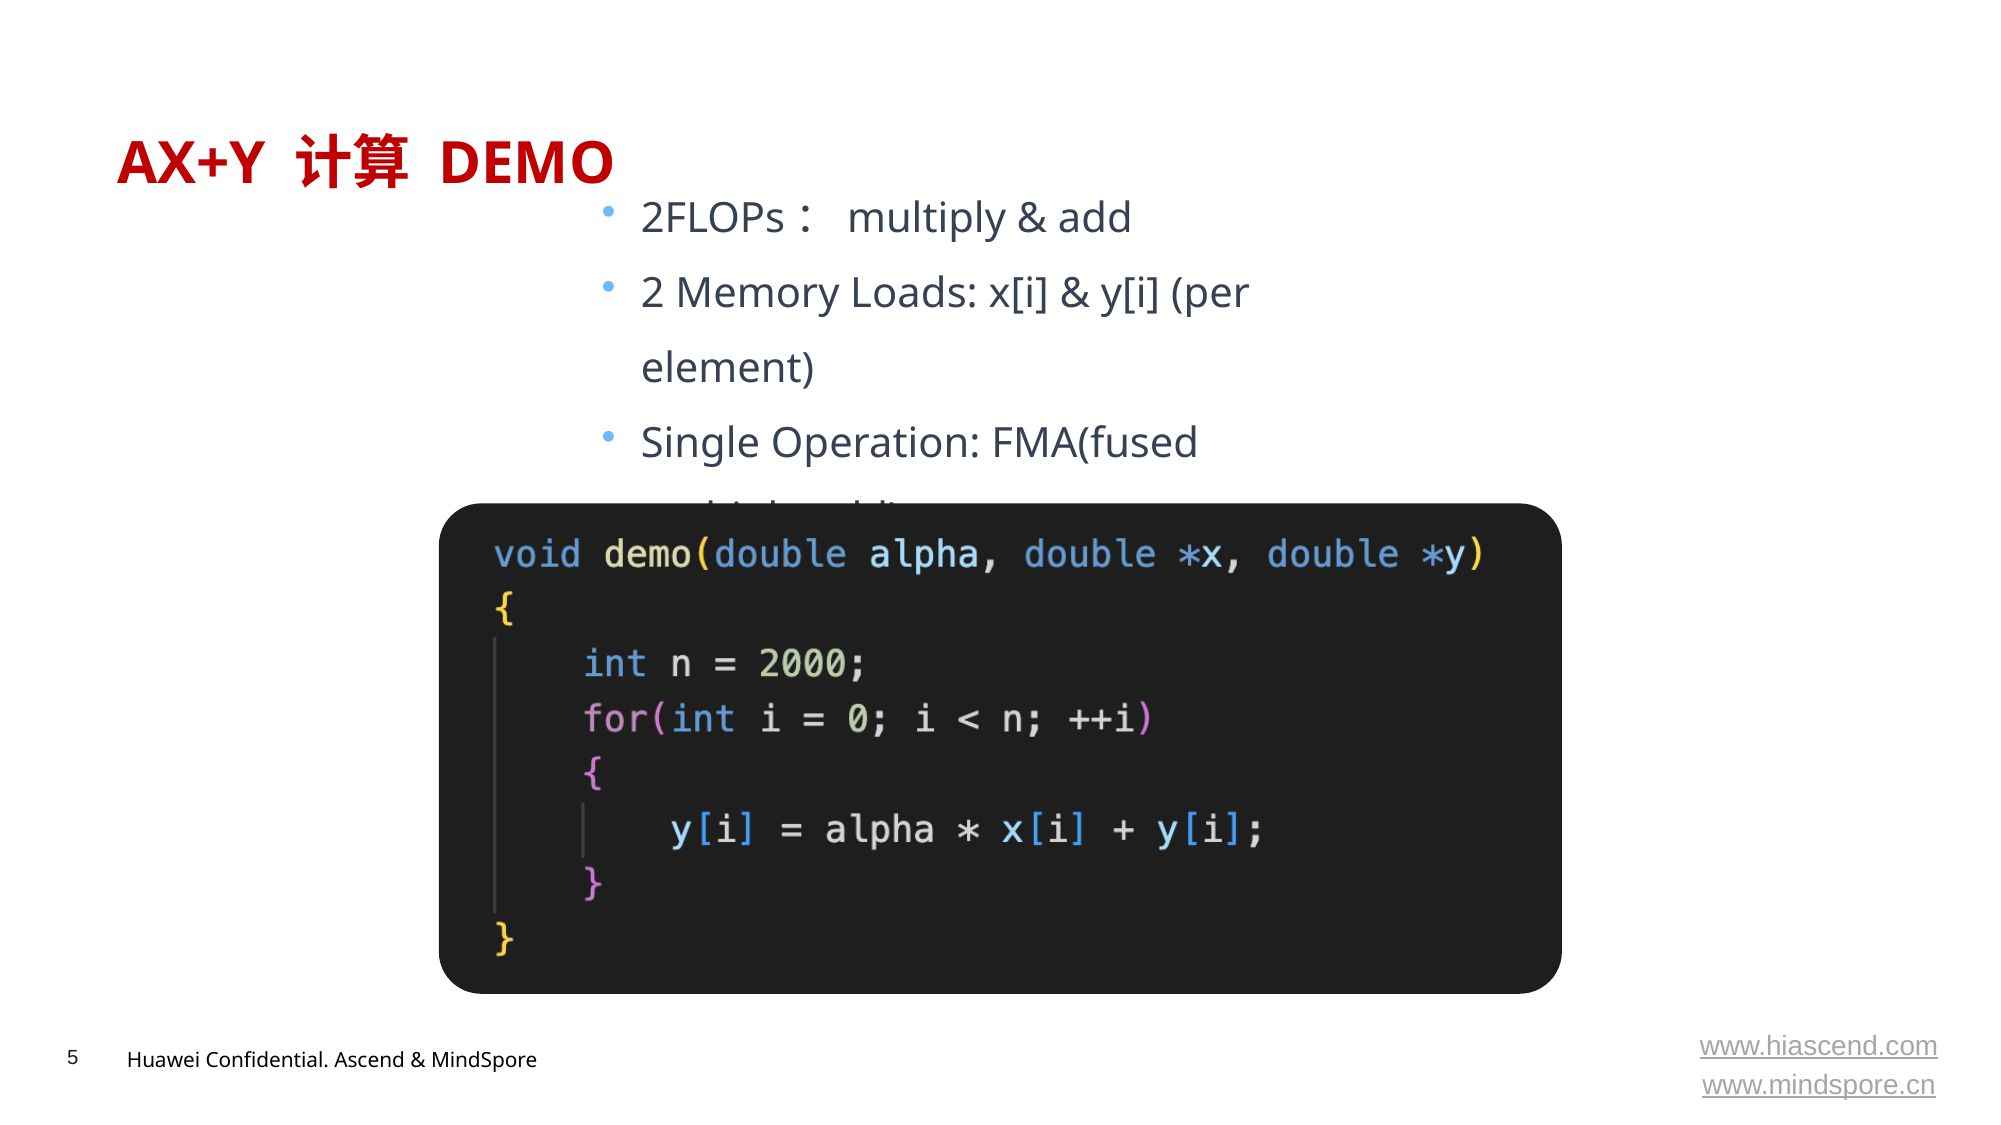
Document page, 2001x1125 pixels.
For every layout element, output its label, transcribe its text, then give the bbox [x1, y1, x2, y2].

list 2FLOPs：multiply & add 2 Memory Loads: x[i] & y[i] (per element) Single Operation: FMA(fused multiply-add) [586, 239, 1390, 468]
title AX+Y 计算 DEMO [102, 111, 1901, 209]
picture [438, 503, 1563, 994]
